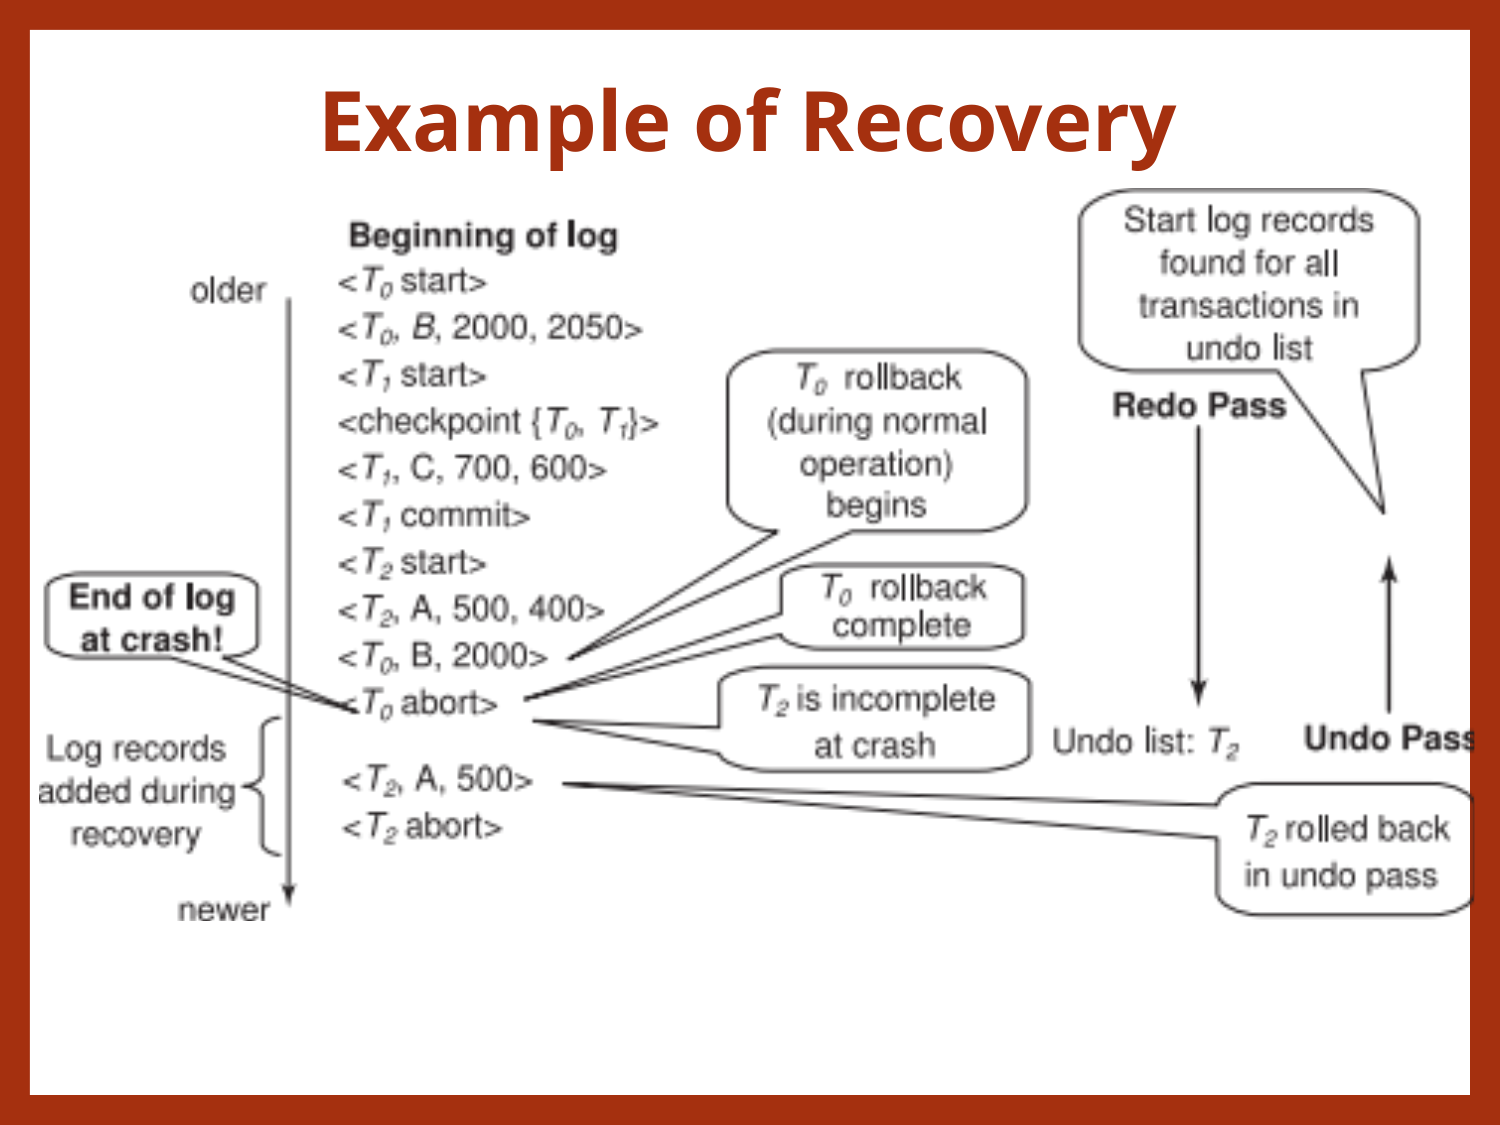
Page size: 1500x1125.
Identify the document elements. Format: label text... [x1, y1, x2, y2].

picture [38, 188, 1475, 921]
title Example of Recovery [140, 99, 1356, 149]
